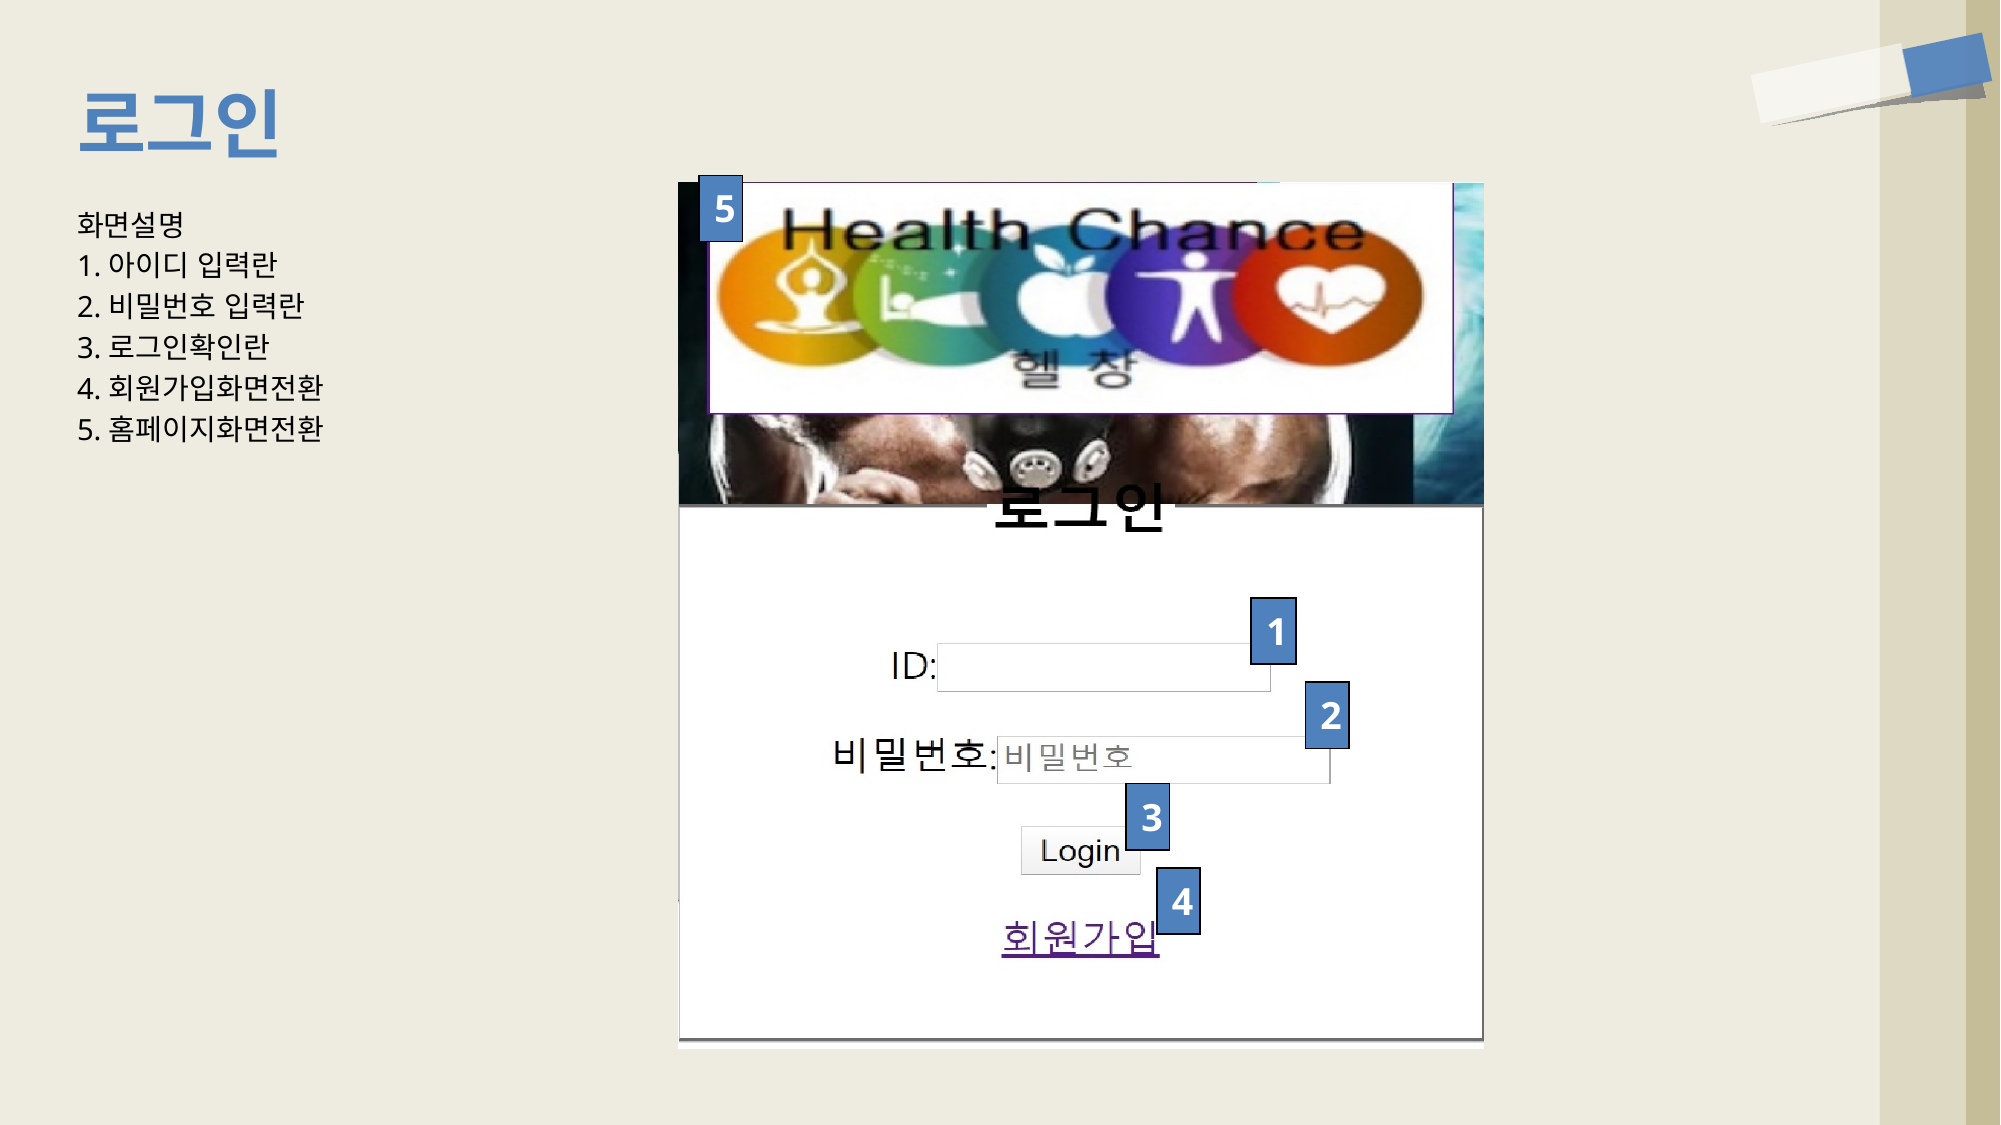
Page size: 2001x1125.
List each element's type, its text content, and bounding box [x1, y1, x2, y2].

title 로그인 [62, 58, 1844, 176]
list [677, 182, 1485, 1050]
list 화면설명 1.아이디 입력란 2.비밀번호 입력란 3.로그인확인란 4.회원가입화면전환 5.홈페이지화면전환 [62, 199, 427, 1032]
